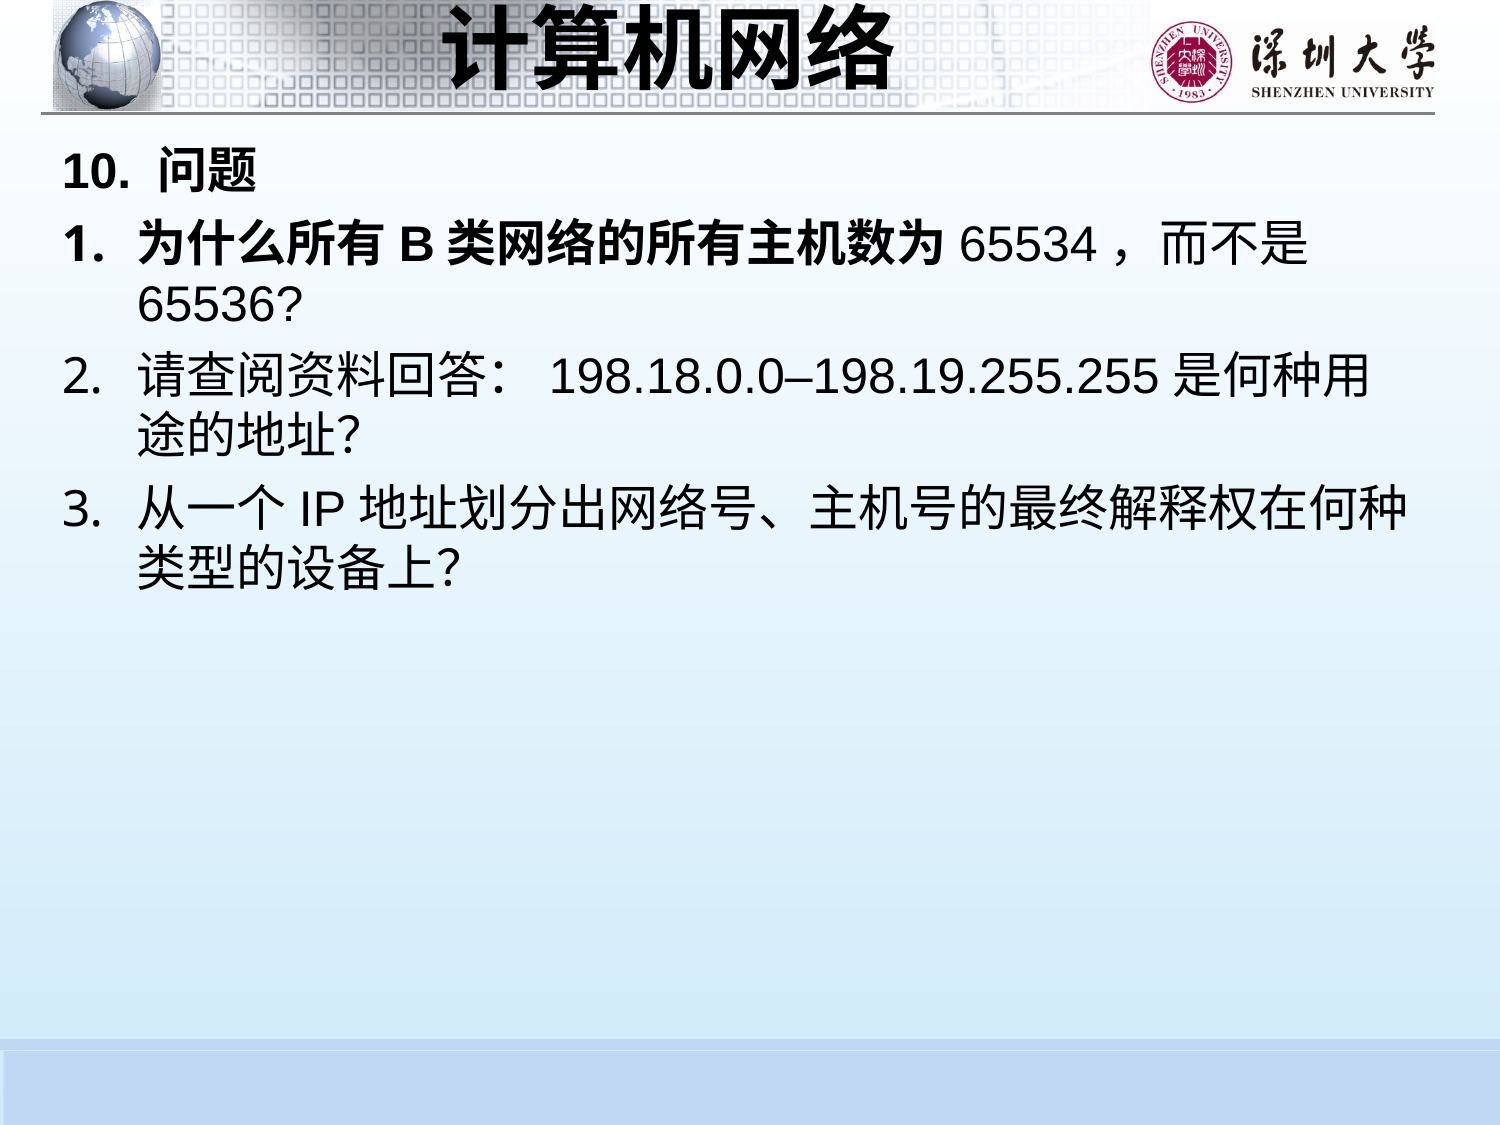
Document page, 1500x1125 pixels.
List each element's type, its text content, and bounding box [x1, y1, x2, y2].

picture [53, 0, 1436, 111]
text_box 10. 问题 为什么所有B类网络的所有主机数为65534，而不是65536? 请查阅资料回答：198.18.0.0–198.19.255.255是何种用途的地址？ 从一个IP地址划分出网络号、主机号的最终解释权在何种类型的设备上？ [47, 131, 1436, 1039]
